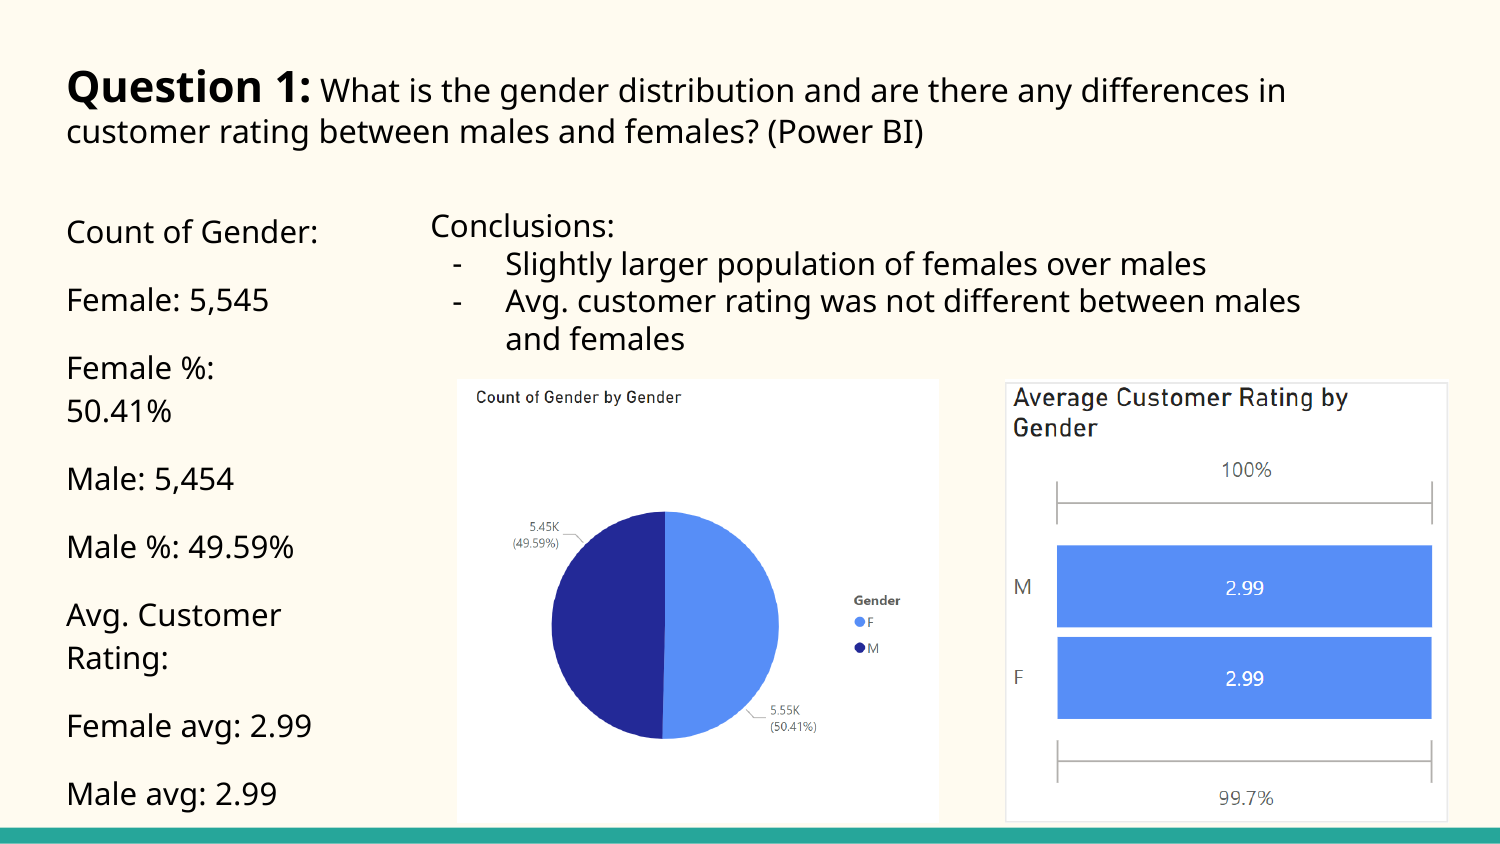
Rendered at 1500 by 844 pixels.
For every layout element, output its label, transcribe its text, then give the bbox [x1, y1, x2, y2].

title Question 1: What is the gender distribution and are there any differences in customer rating between males and females? (Power BI) [51, 44, 1449, 167]
text_box Conclusions: Slightly larger population of females over males Avg. customer rating was not different between males and females [415, 191, 1380, 380]
picture [1005, 379, 1450, 823]
picture [457, 379, 940, 823]
list Count of Gender: Female: 5,545 Female %: 50.41% Male: 5,454 Male %: 49.59% Avg. Customer Rating: Female avg: 2.99 Male avg: 2.99 [51, 191, 340, 844]
